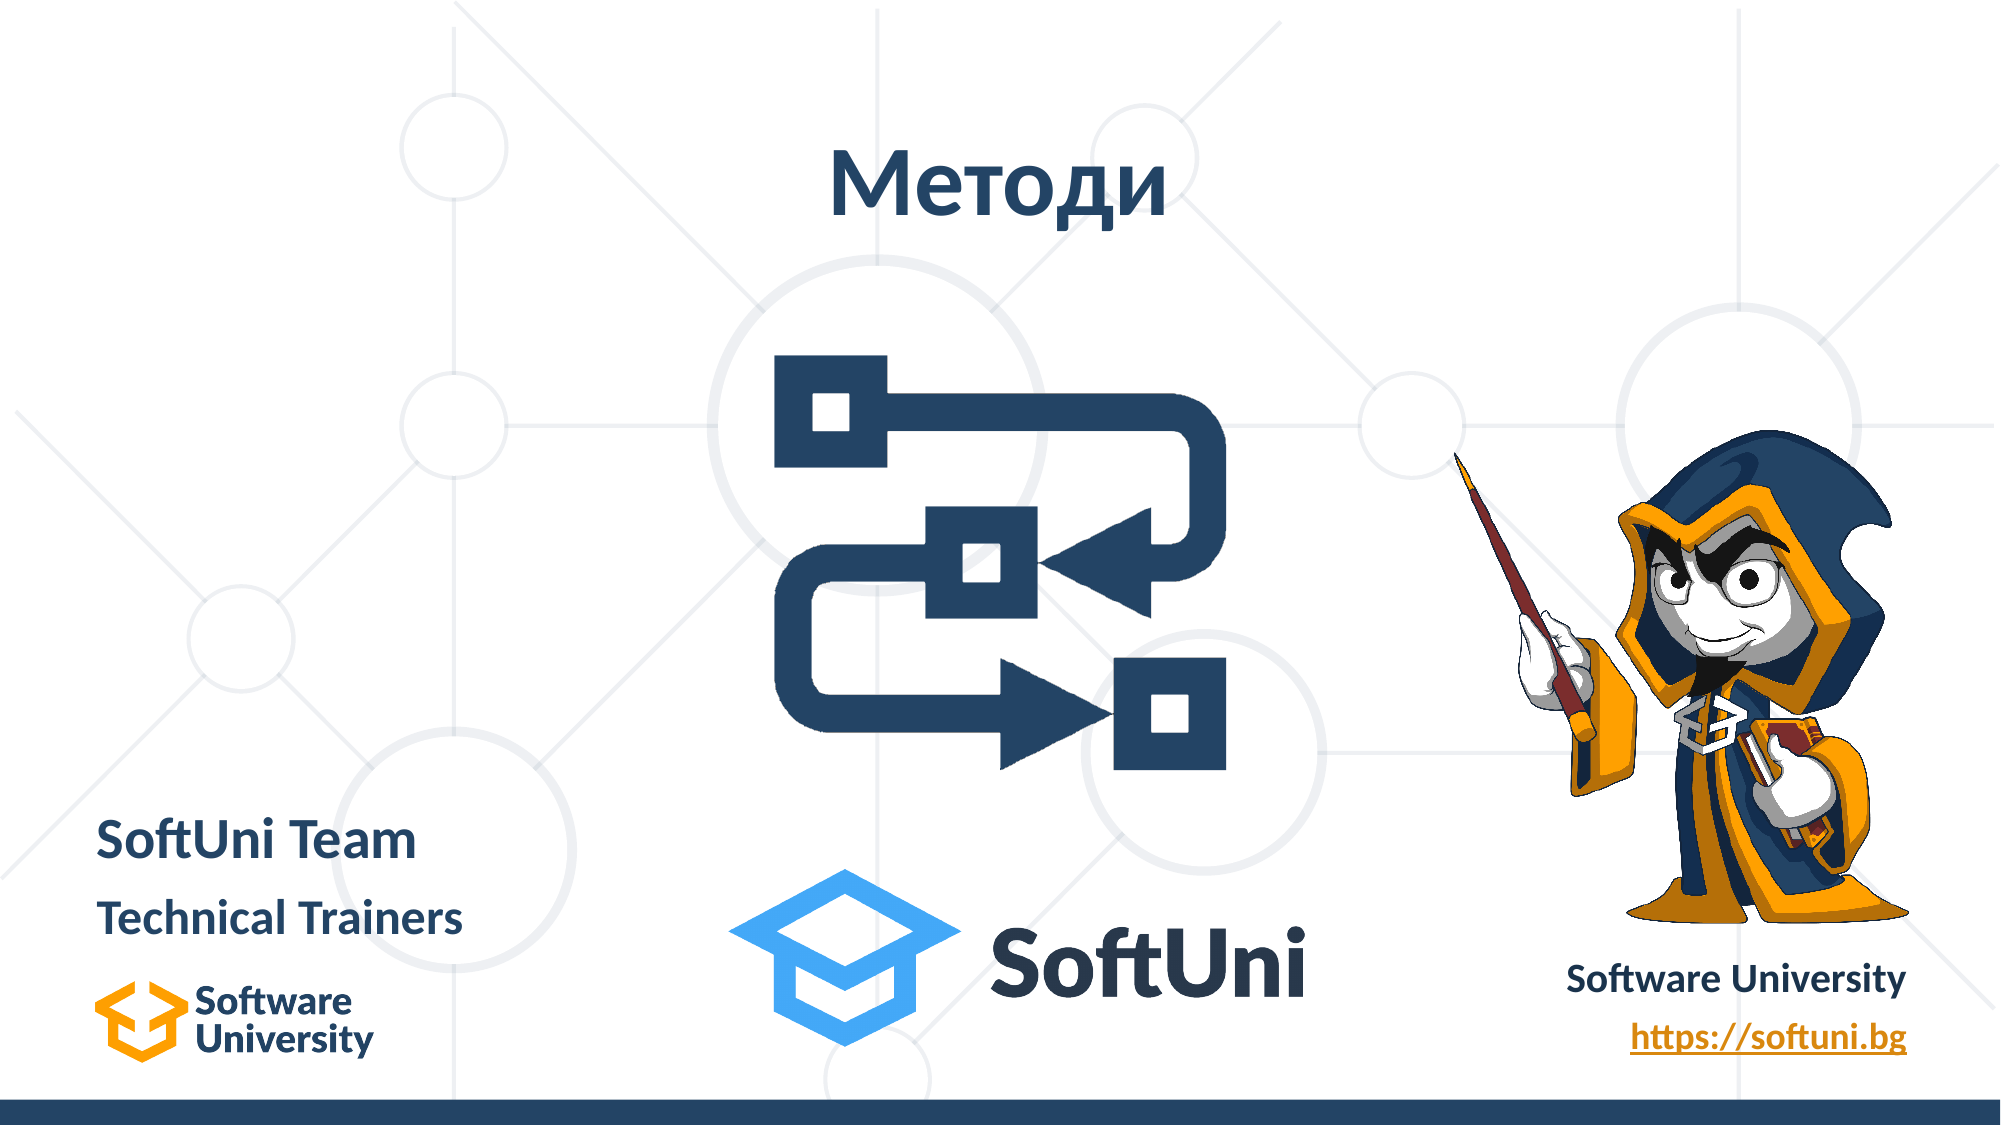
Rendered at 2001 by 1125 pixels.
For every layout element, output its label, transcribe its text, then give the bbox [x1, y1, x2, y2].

picture [709, 850, 1325, 1064]
list https://softuni.bg [1428, 1005, 1913, 1062]
title Методи [89, 102, 1909, 248]
picture [1451, 428, 1910, 924]
picture [773, 354, 1227, 771]
picture [83, 970, 384, 1074]
list Software University [1428, 944, 1913, 1005]
list SoftUni Team [90, 795, 580, 871]
list Technical Trainers [90, 876, 580, 950]
